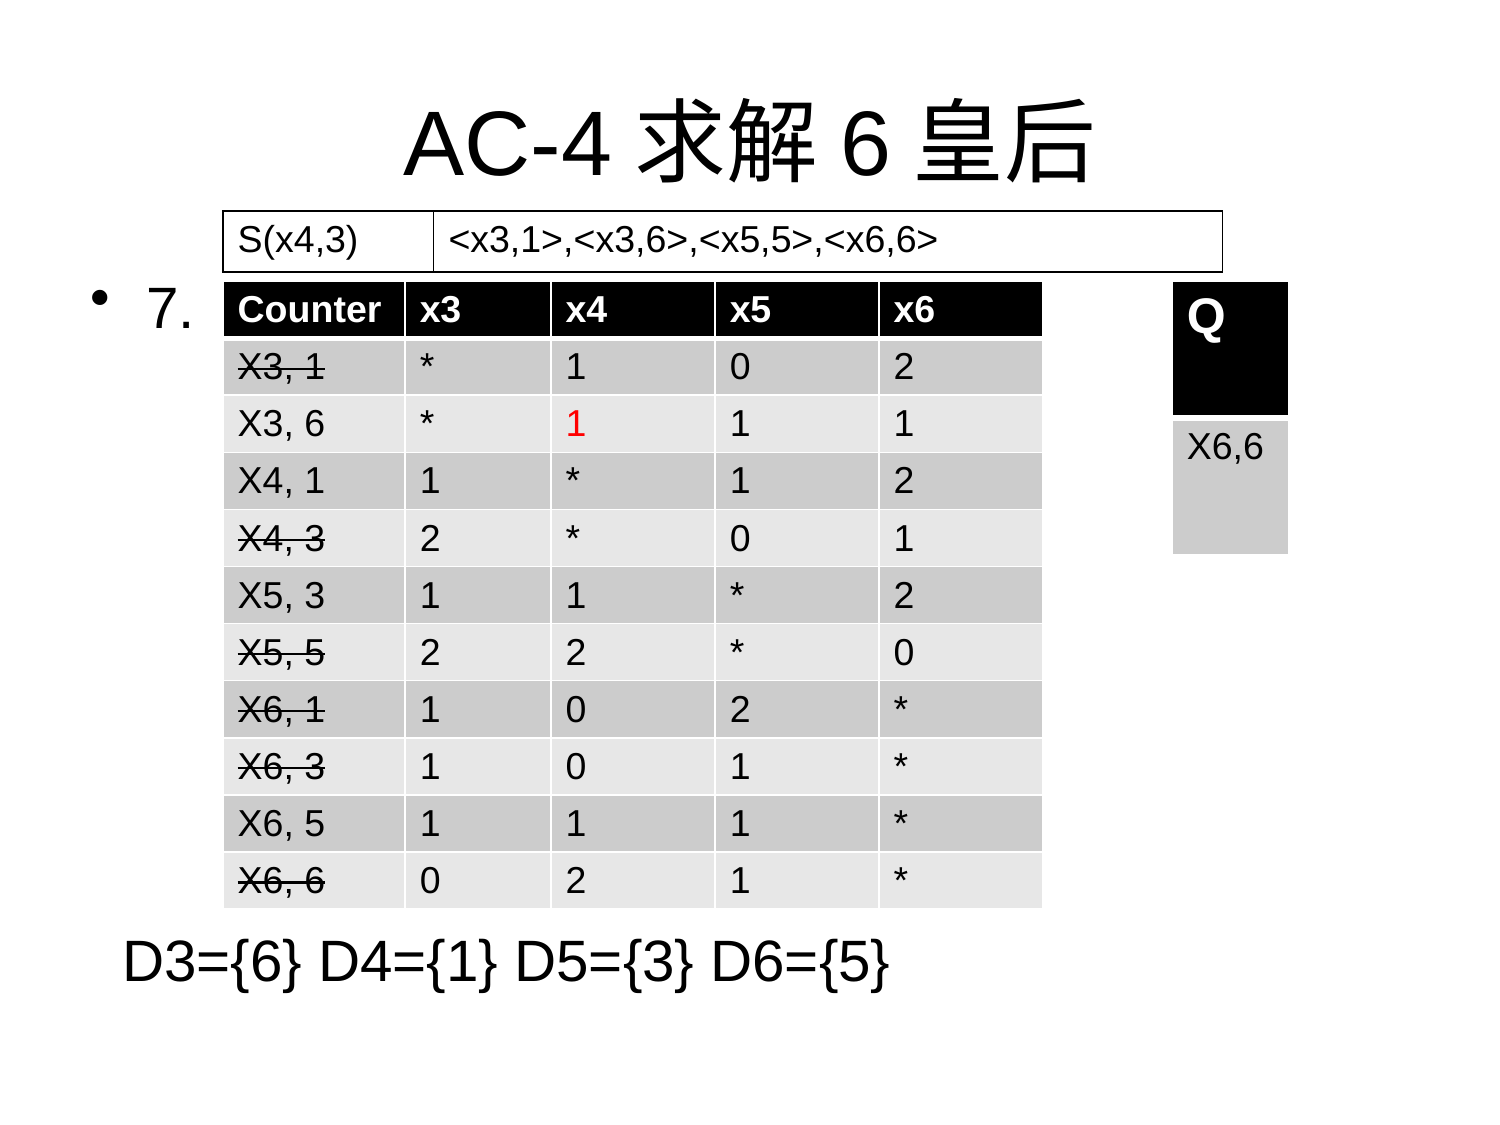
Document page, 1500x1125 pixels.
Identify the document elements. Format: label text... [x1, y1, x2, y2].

table_cell X6,6 [1173, 421, 1288, 554]
table_header S(x4,3) [224, 212, 433, 271]
table_cell 2 [406, 624, 550, 680]
table_cell 1 [716, 796, 878, 851]
table_header x3 [406, 282, 550, 336]
table_cell 2 [406, 510, 550, 566]
table_cell 1 [716, 453, 878, 509]
table_cell 2 [552, 624, 714, 680]
table_cell 2 [880, 453, 1042, 509]
table_cell 1 [552, 396, 714, 452]
table_cell * [880, 681, 1042, 737]
table_cell 2 [552, 853, 714, 908]
table_cell 1 [552, 796, 714, 851]
table_cell X5, 5 [224, 624, 404, 680]
table_cell * [880, 853, 1042, 908]
table_cell * [552, 453, 714, 509]
table_cell X6, 6 [224, 853, 404, 908]
table_cell X4, 1 [224, 453, 404, 509]
table_cell X6, 3 [224, 739, 404, 794]
table_header <x3,1>,<x3,6>,<x5,5>,<x6,6> [434, 212, 1222, 271]
table_cell X5, 3 [224, 567, 404, 623]
table_cell 1 [880, 510, 1042, 566]
table_cell X3, 1 [224, 341, 404, 394]
table_cell 0 [552, 739, 714, 794]
table_header Counter [224, 282, 404, 336]
table_cell 1 [406, 796, 550, 851]
table_cell 1 [406, 567, 550, 623]
table_cell 1 [552, 567, 714, 623]
table_cell 0 [406, 853, 550, 908]
table_cell 1 [716, 396, 878, 452]
table_cell * [880, 739, 1042, 794]
table_cell * [406, 396, 550, 452]
list 7. D3={6} D4={1} D5={3} D6={5} [74, 262, 1426, 1006]
table_cell 1 [716, 853, 878, 908]
table_cell 1 [406, 681, 550, 737]
table_cell 1 [716, 739, 878, 794]
table_cell 0 [880, 624, 1042, 680]
table_cell 0 [716, 510, 878, 566]
table_cell 1 [406, 453, 550, 509]
table_cell * [406, 341, 550, 394]
table_cell 1 [880, 396, 1042, 452]
table_cell 0 [716, 341, 878, 394]
table_cell * [716, 624, 878, 680]
table_cell 2 [880, 567, 1042, 623]
table_cell * [552, 510, 714, 566]
title AC-4求解6皇后 [74, 44, 1426, 233]
table_cell * [880, 796, 1042, 851]
table_cell * [716, 567, 878, 623]
table_header x6 [880, 282, 1042, 336]
table_cell X6, 1 [224, 681, 404, 737]
table_cell 2 [880, 341, 1042, 394]
table_header x5 [716, 282, 878, 336]
table_cell X3, 6 [224, 396, 404, 452]
table_header x4 [552, 282, 714, 336]
table_cell 1 [406, 739, 550, 794]
table_header Q [1173, 282, 1288, 415]
table_cell X4, 3 [224, 510, 404, 566]
table_cell 0 [552, 681, 714, 737]
table_cell 1 [552, 341, 714, 394]
table_cell 2 [716, 681, 878, 737]
table_cell X6, 5 [224, 796, 404, 851]
